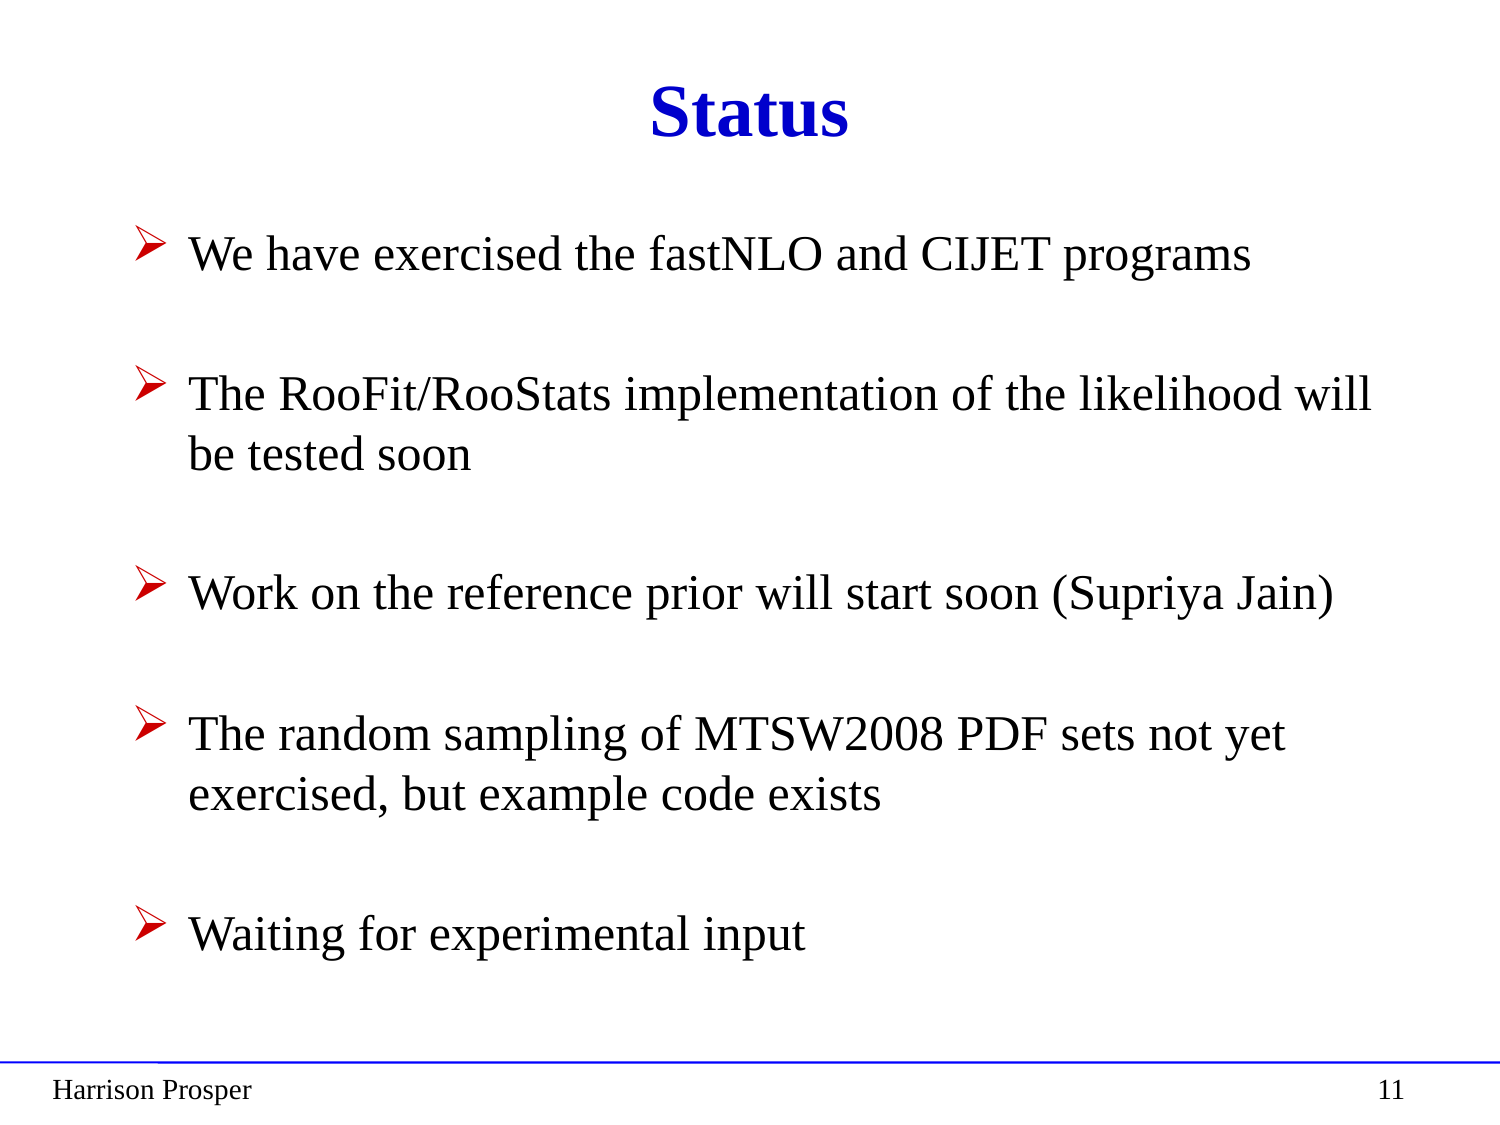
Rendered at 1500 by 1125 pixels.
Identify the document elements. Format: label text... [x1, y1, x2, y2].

slide_number 11 [1362, 1062, 1500, 1125]
footer Harrison Prosper [37, 1062, 1350, 1125]
list We have exercised the fastNLO and CIJET programs The RooFit/RooStats implementation of the likelihood will be tested soon Work on the reference prior will start soon (Supriya Jain) The random sampling of MTSW2008 PDF sets not yet exercised, but example code exists Waiting for experimental input [116, 212, 1392, 1004]
title Status [112, 37, 1388, 176]
